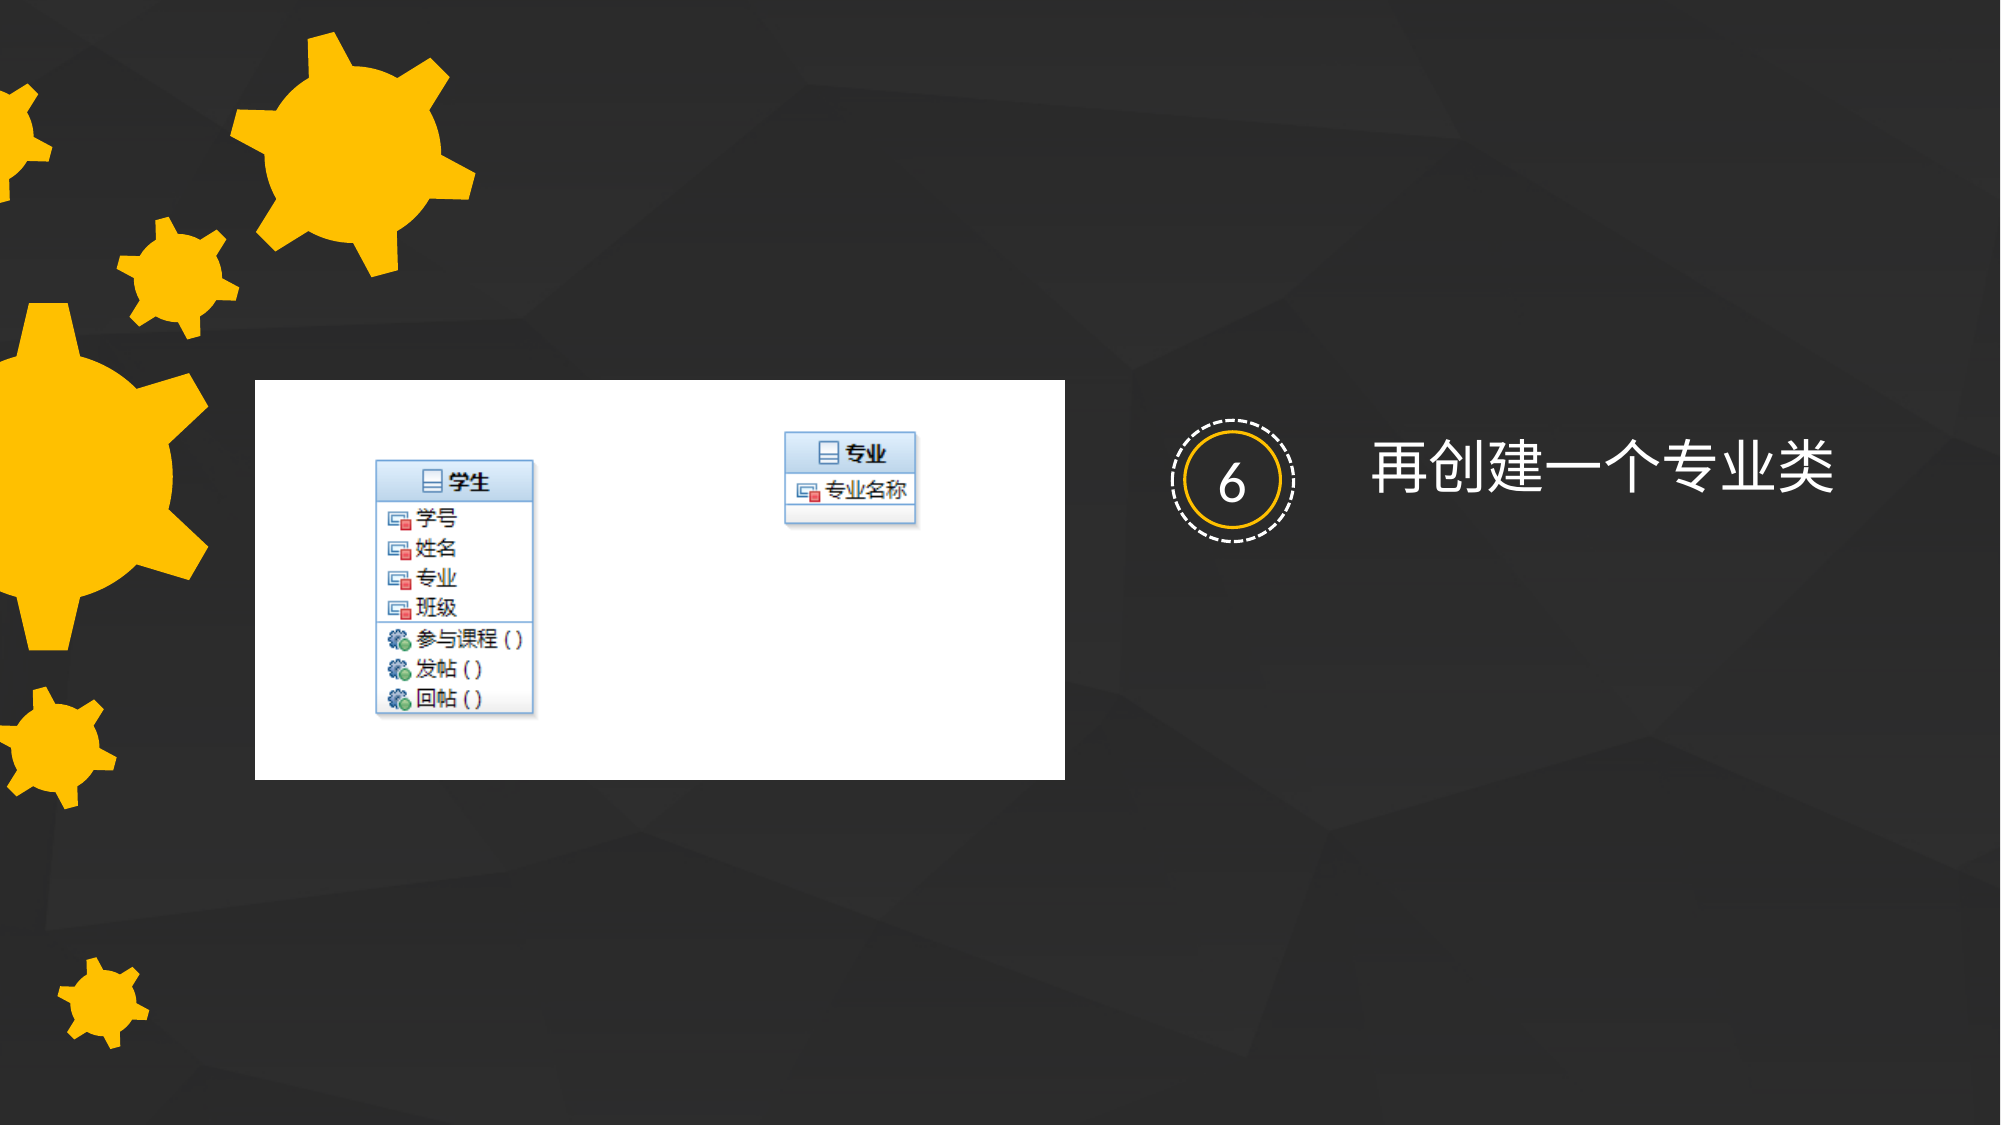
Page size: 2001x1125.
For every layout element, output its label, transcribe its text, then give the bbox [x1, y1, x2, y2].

text_box [0, 301, 210, 652]
text_box [228, 30, 477, 279]
picture [0, 0, 2001, 1125]
text_box [1171, 419, 1279, 543]
text_box [56, 956, 151, 1051]
text_box 再创建一个专业类 [1355, 423, 1885, 508]
text_box [115, 215, 241, 341]
text_box [0, 82, 54, 205]
text_box 6 [1202, 436, 1410, 522]
text_box [0, 685, 118, 811]
